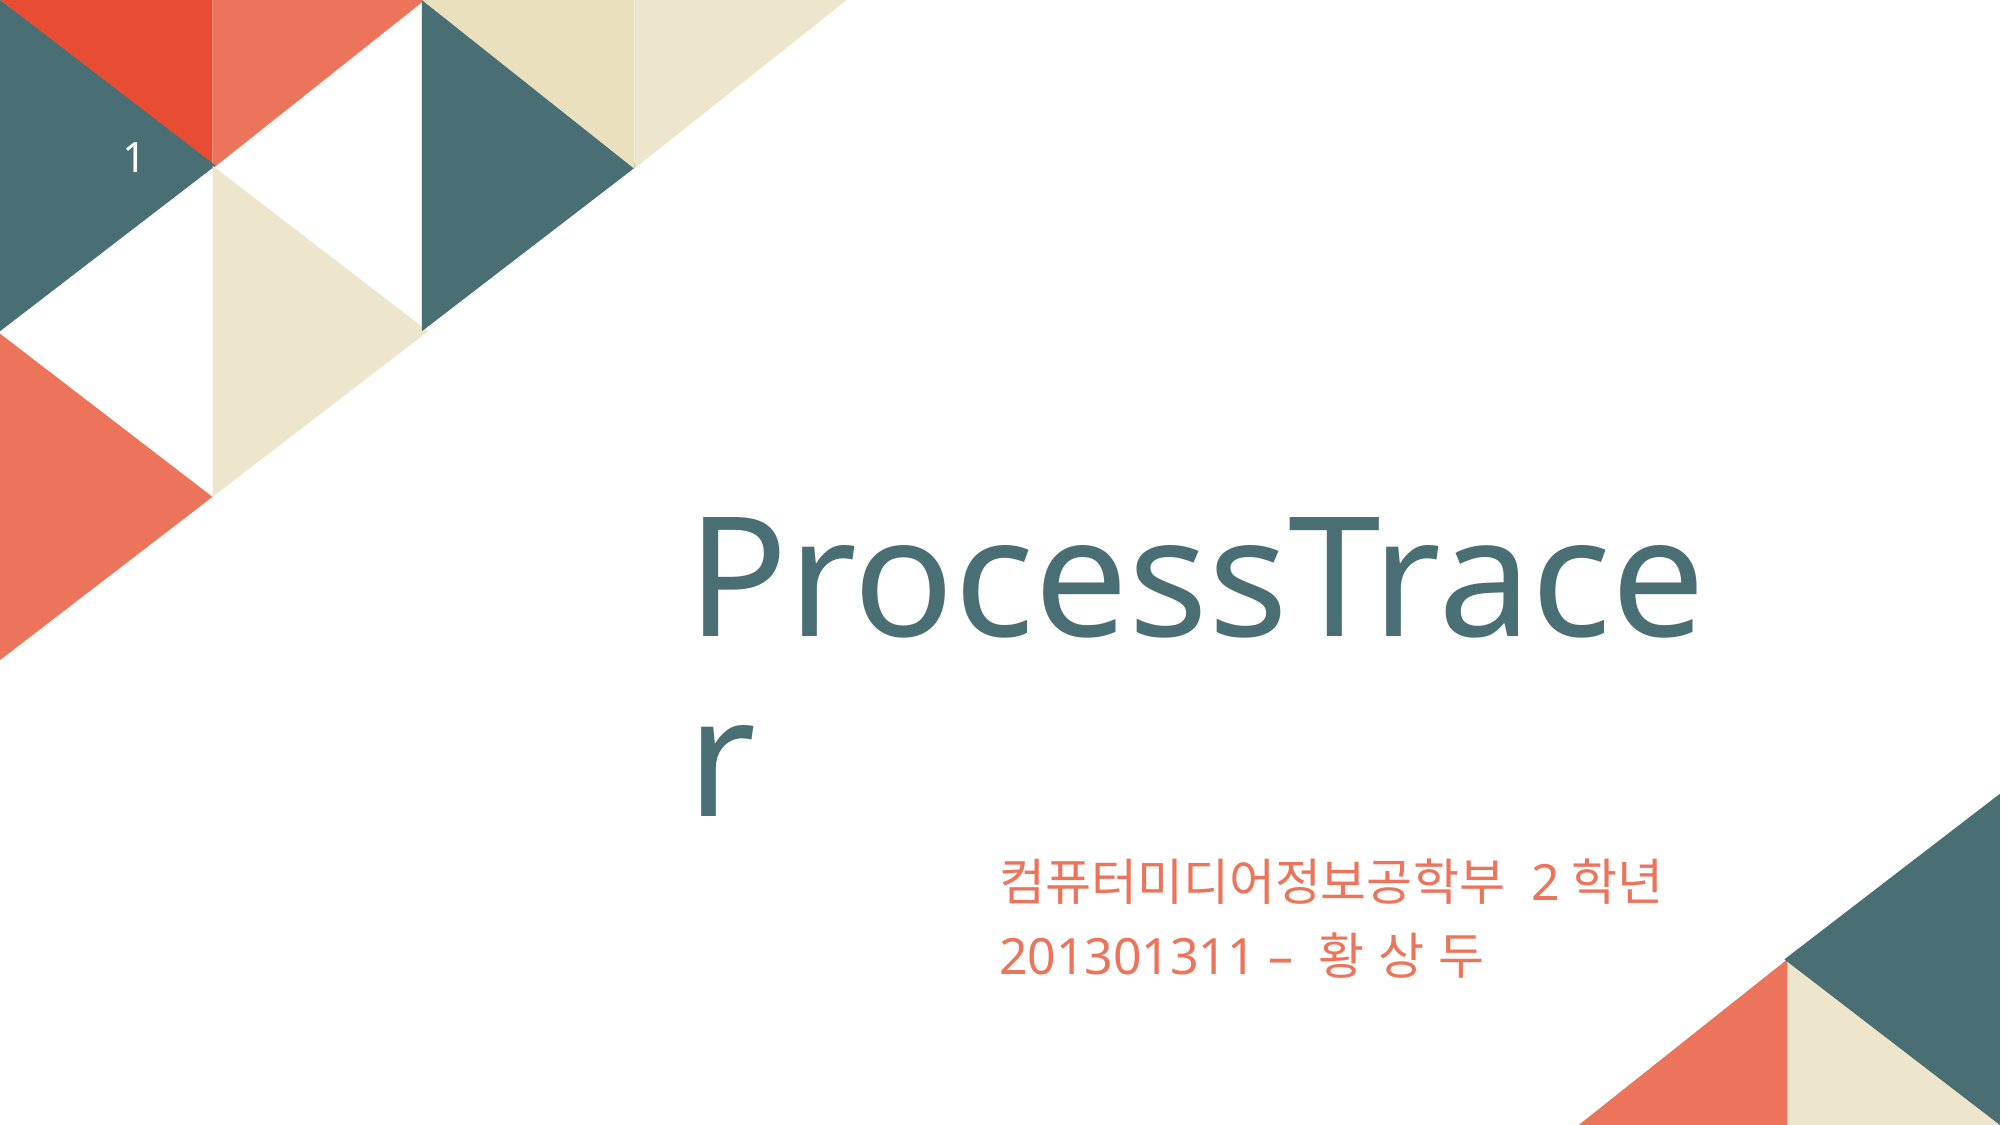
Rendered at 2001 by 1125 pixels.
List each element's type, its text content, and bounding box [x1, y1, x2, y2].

list ProcessTracer [672, 485, 1756, 783]
list 컴퓨터미디어정보공학부 2학년 201301311 – 황 상 두 [984, 849, 1720, 1040]
text_box 1 [65, 129, 162, 189]
